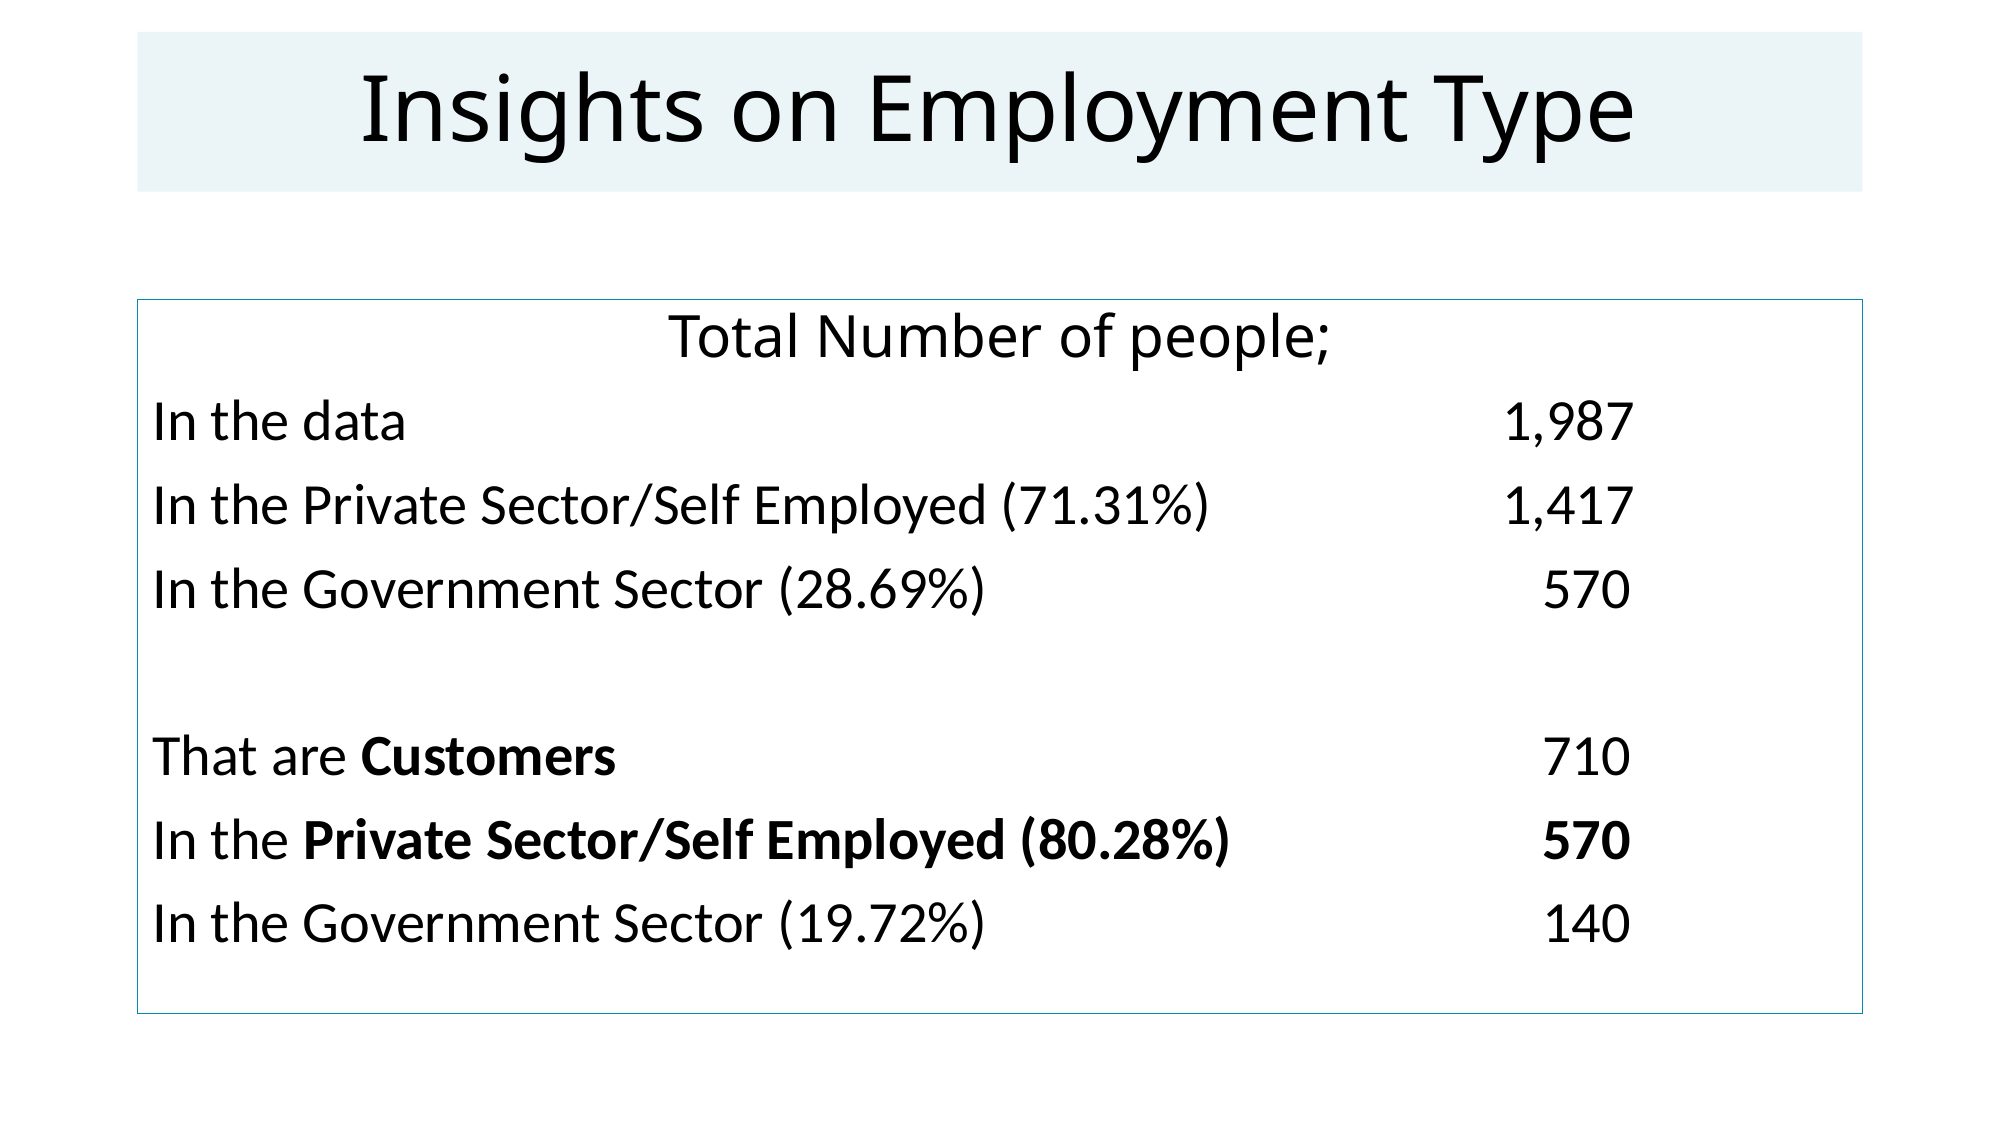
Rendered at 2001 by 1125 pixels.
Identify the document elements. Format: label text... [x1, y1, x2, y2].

list Total Number of people; In the data 1,987 In the Private Sector/Self Employed (71.31%) 1,417 In the Government Sector (28.69%) 570 That are Customers 710 In the Private Sector/Self Employed (80.28%) 570 In the Government Sector (19.72%) 140 [137, 299, 1863, 1014]
title Insights on Employment Type [137, 31, 1863, 192]
